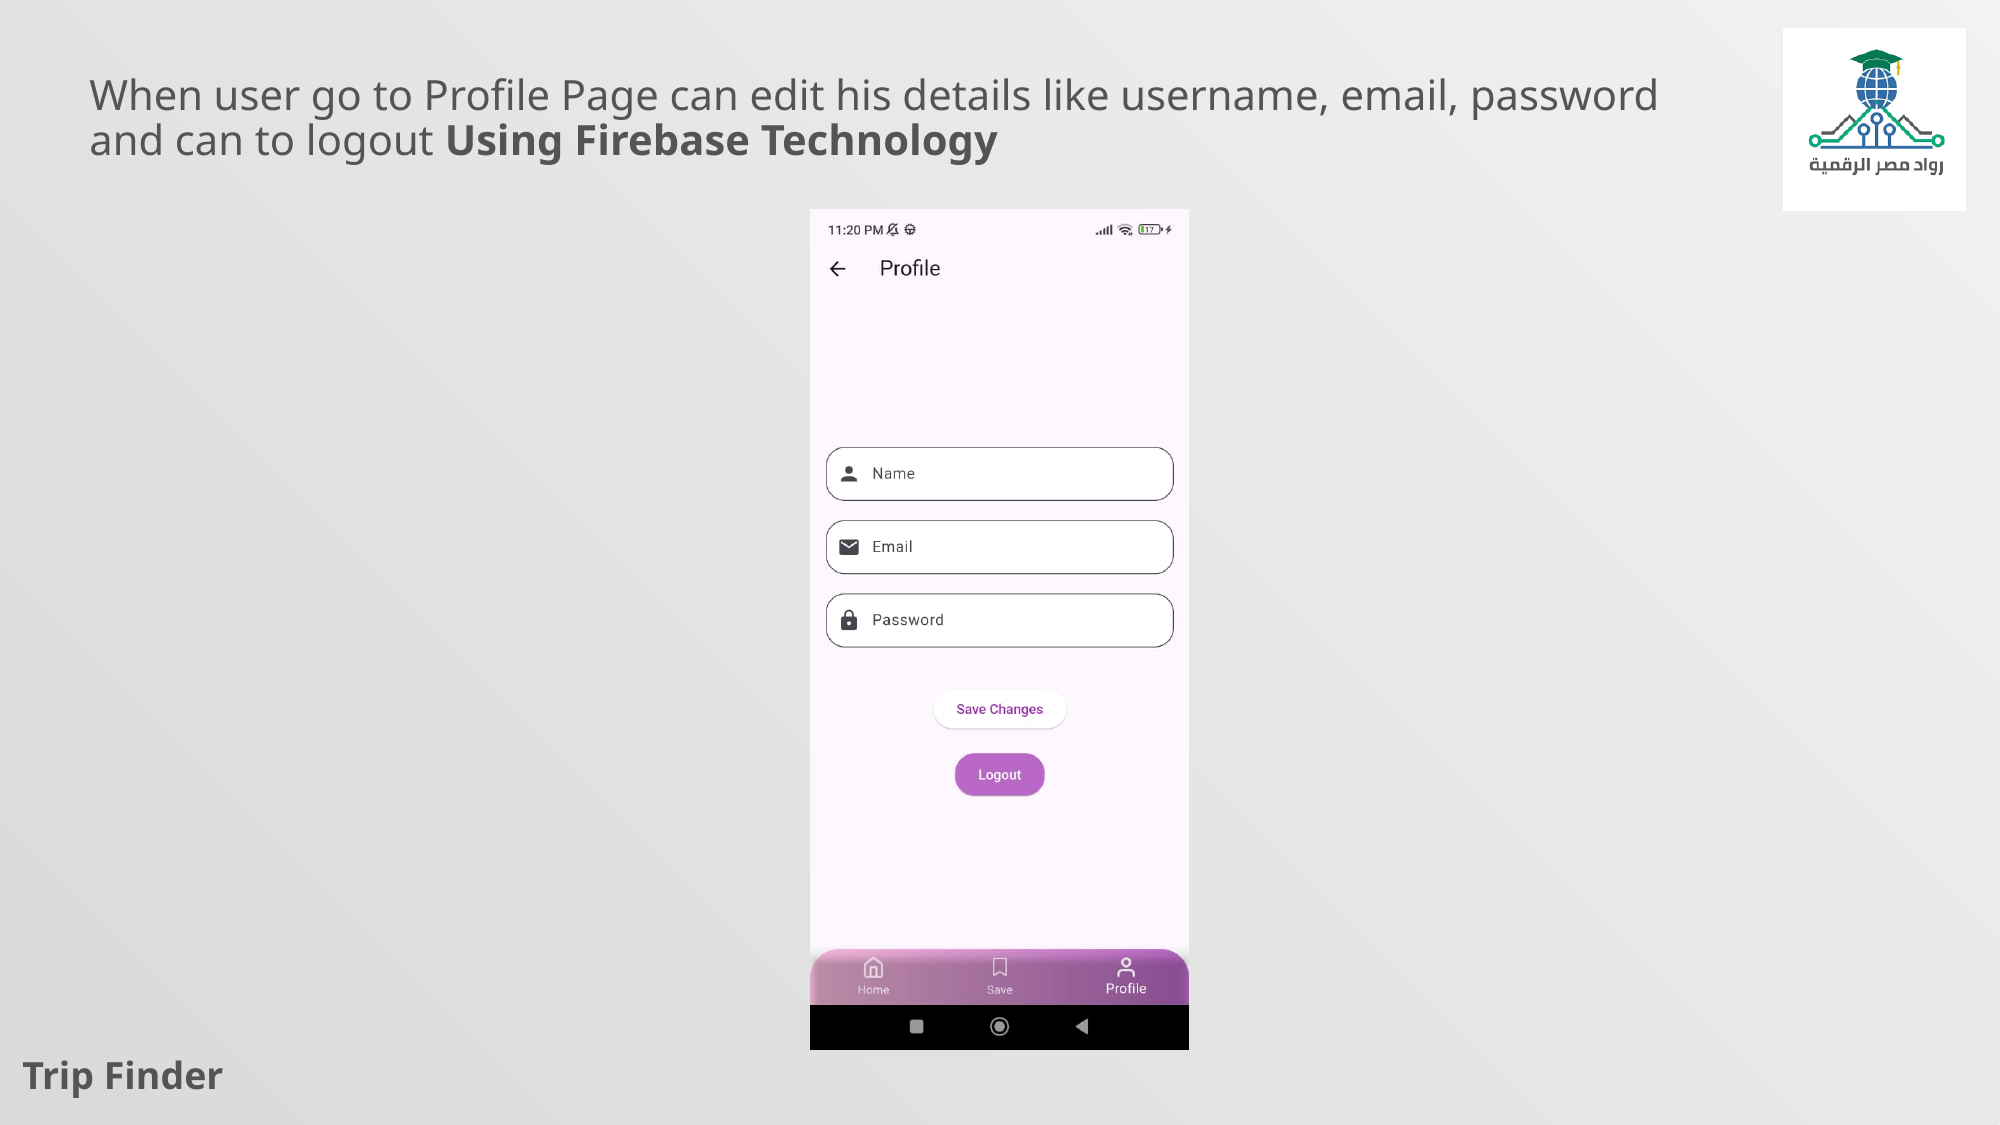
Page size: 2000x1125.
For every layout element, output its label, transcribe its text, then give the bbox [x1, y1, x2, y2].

text_box Trip Finder [7, 1050, 308, 1106]
picture [810, 209, 1189, 1050]
picture [1783, 28, 1966, 211]
text_box When user go to Profile Page can edit his details like username, email, password and can to logout Using Firebase Technology [74, 67, 1725, 172]
